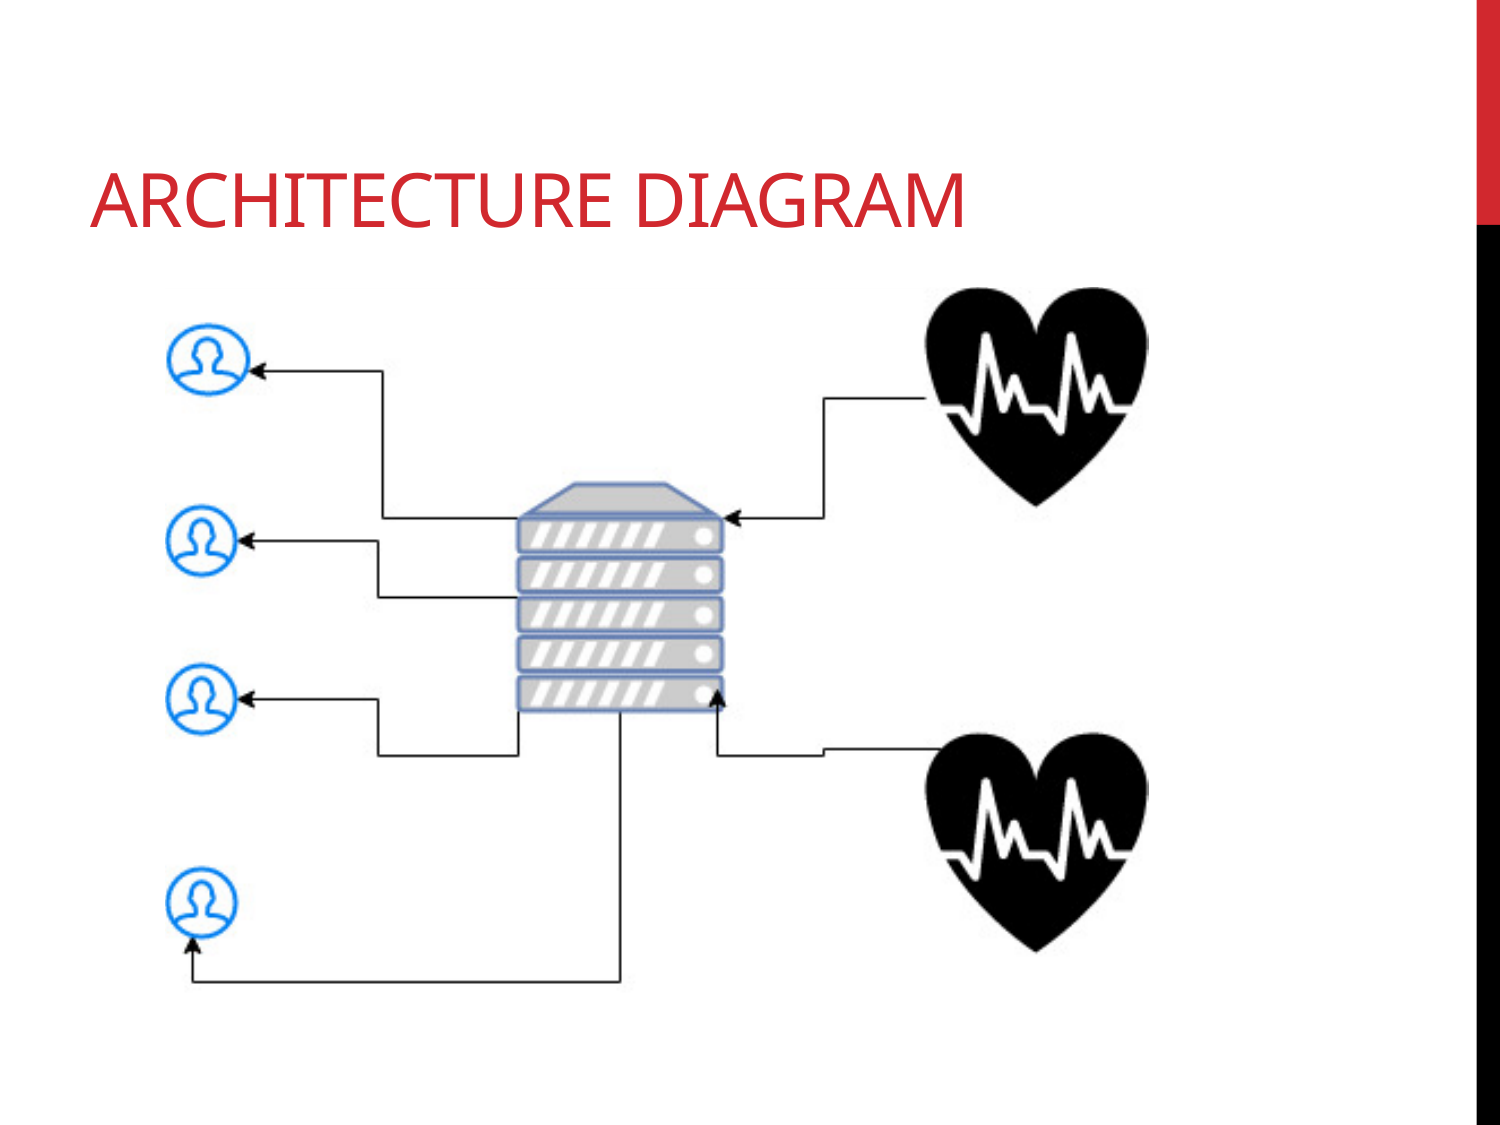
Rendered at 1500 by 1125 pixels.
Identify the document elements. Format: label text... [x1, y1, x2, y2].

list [74, 286, 1240, 1002]
title Architecture Diagram [75, 25, 1025, 250]
